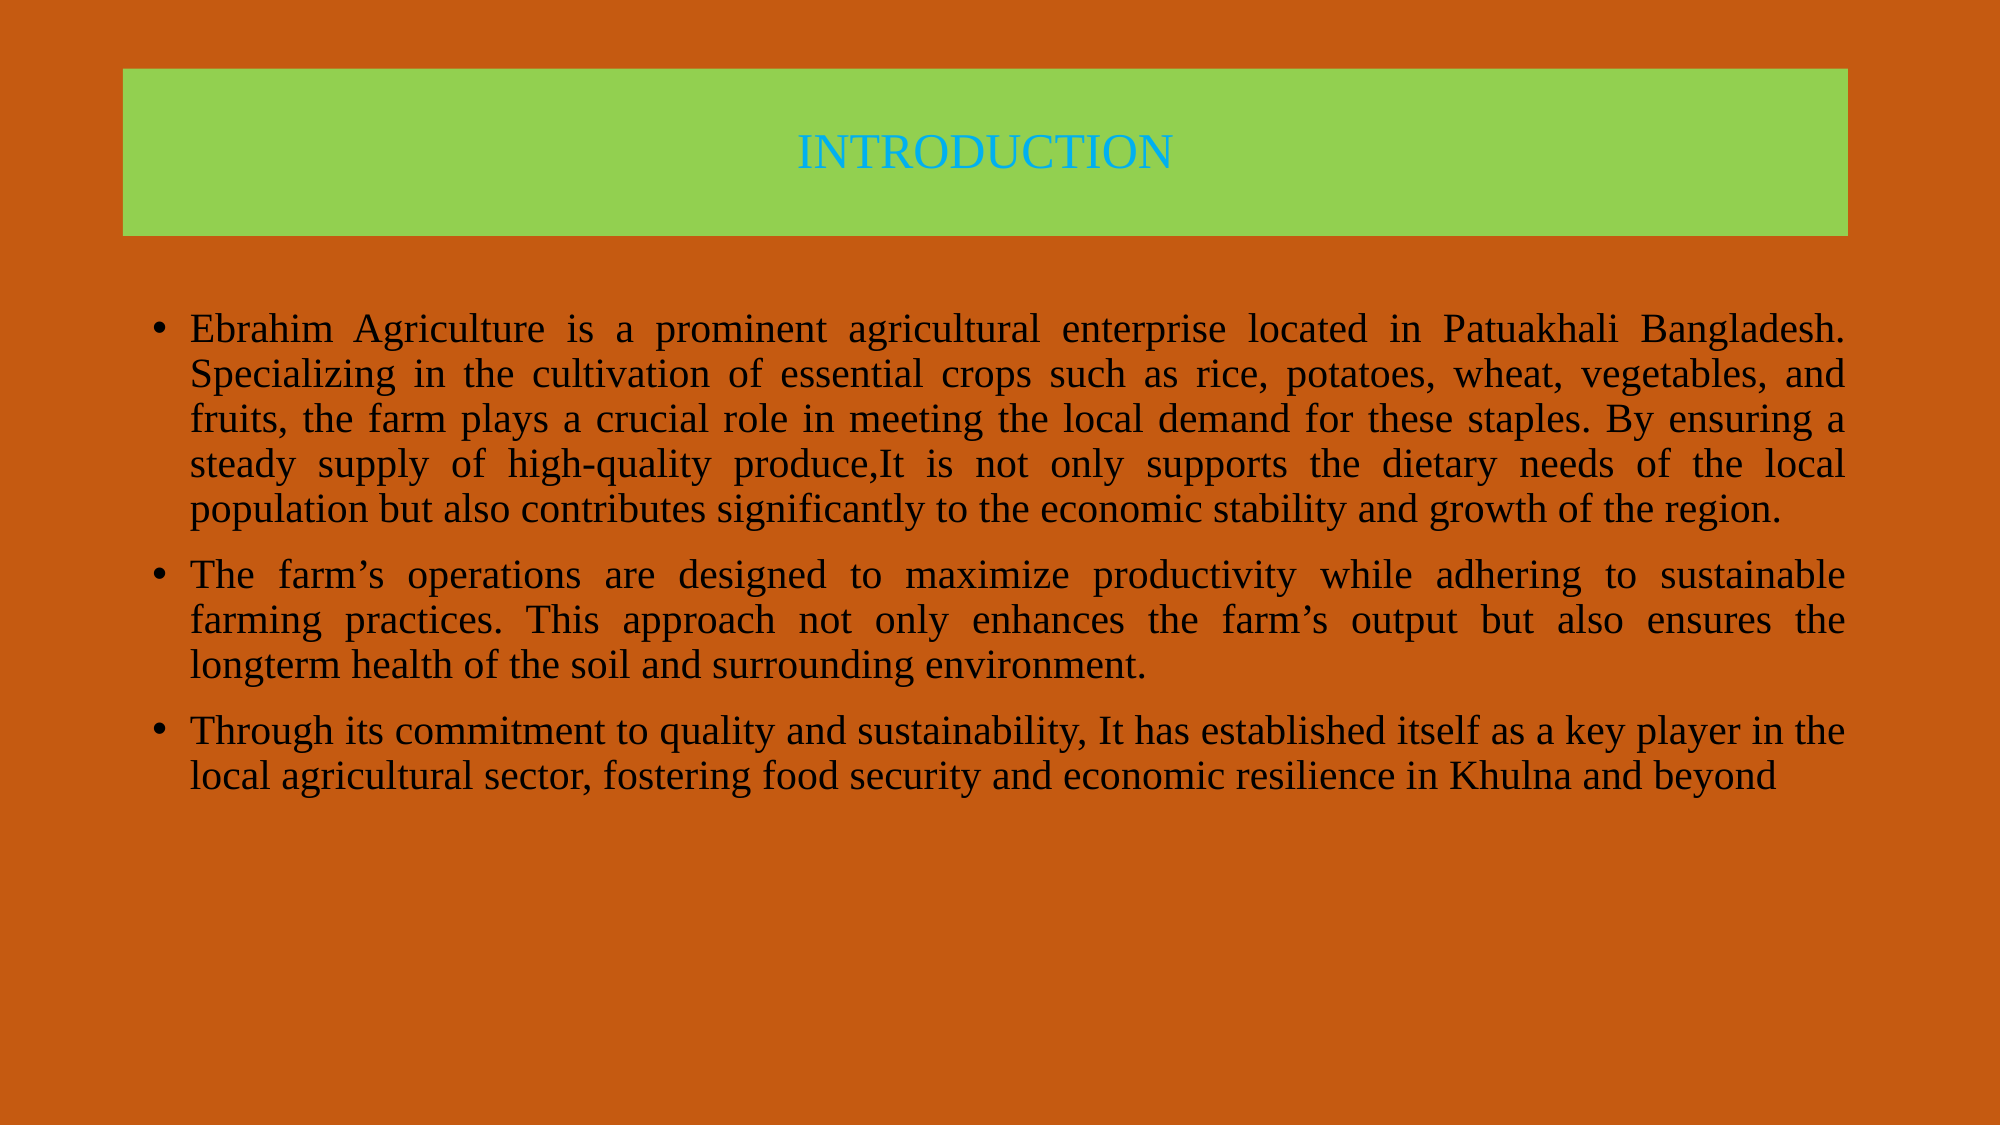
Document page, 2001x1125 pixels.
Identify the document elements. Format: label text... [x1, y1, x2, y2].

title INTRODUCTION [122, 68, 1848, 236]
list Ebrahim Agriculture is a prominent agricultural enterprise located in Patuakhali Bangladesh. Specializing in the cultivation of essential crops such as rice, potatoes, wheat, vegetables, and fruits, the farm plays a crucial role in meeting the local demand for these staples. By ensuring a steady supply of high-quality produce,It is not only supports the dietary needs of the local population but also contributes significantly to the economic stability and growth of the region. The farm’s operations are designed to maximize productivity while adhering to sustainable farming practices. This approach not only enhances the farm’s output but also ensures the longterm health of the soil and surrounding environment. Through its commitment to quality and sustainability, It has established itself as a key player in the local agricultural sector, fostering food security and economic resilience in Khulna and beyond [137, 299, 1863, 1014]
